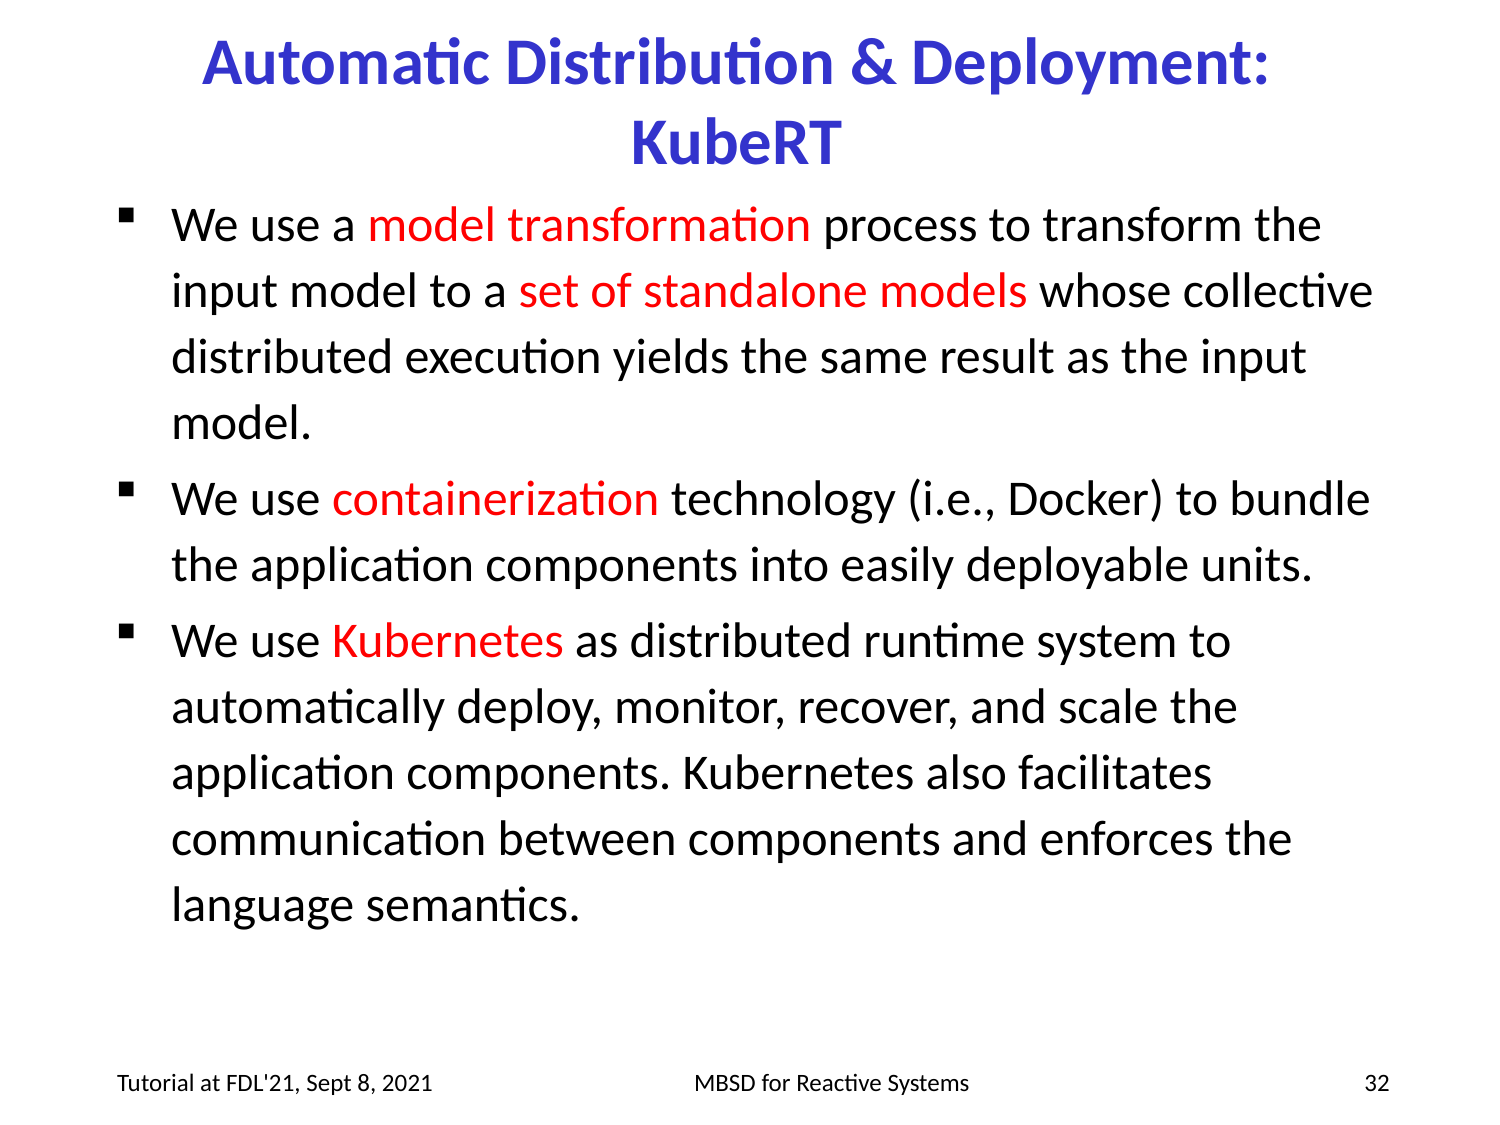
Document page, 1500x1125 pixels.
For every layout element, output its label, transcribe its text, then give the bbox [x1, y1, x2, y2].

list We use a model transformation process to transform the input model to a set of standalone models whose collective distributed execution yields the same result as the input model. We use containerization technology (i.e., Docker) to bundle the application components into easily deployable units. We use Kubernetes as distributed runtime system to automatically deploy, monitor, recover, and scale the application components. Kubernetes also facilitates communication between components and enforces the language semantics. [99, 178, 1400, 404]
title Automatic Distribution & Deployment: KubeRT [99, 55, 1375, 141]
slide_number 32 [1299, 1059, 1455, 1125]
footer Tutorial at FDL'21, Sept 8, 2021 [0, 1059, 567, 1125]
slide_number MBSD for Reactive Systems [679, 1058, 1140, 1125]
